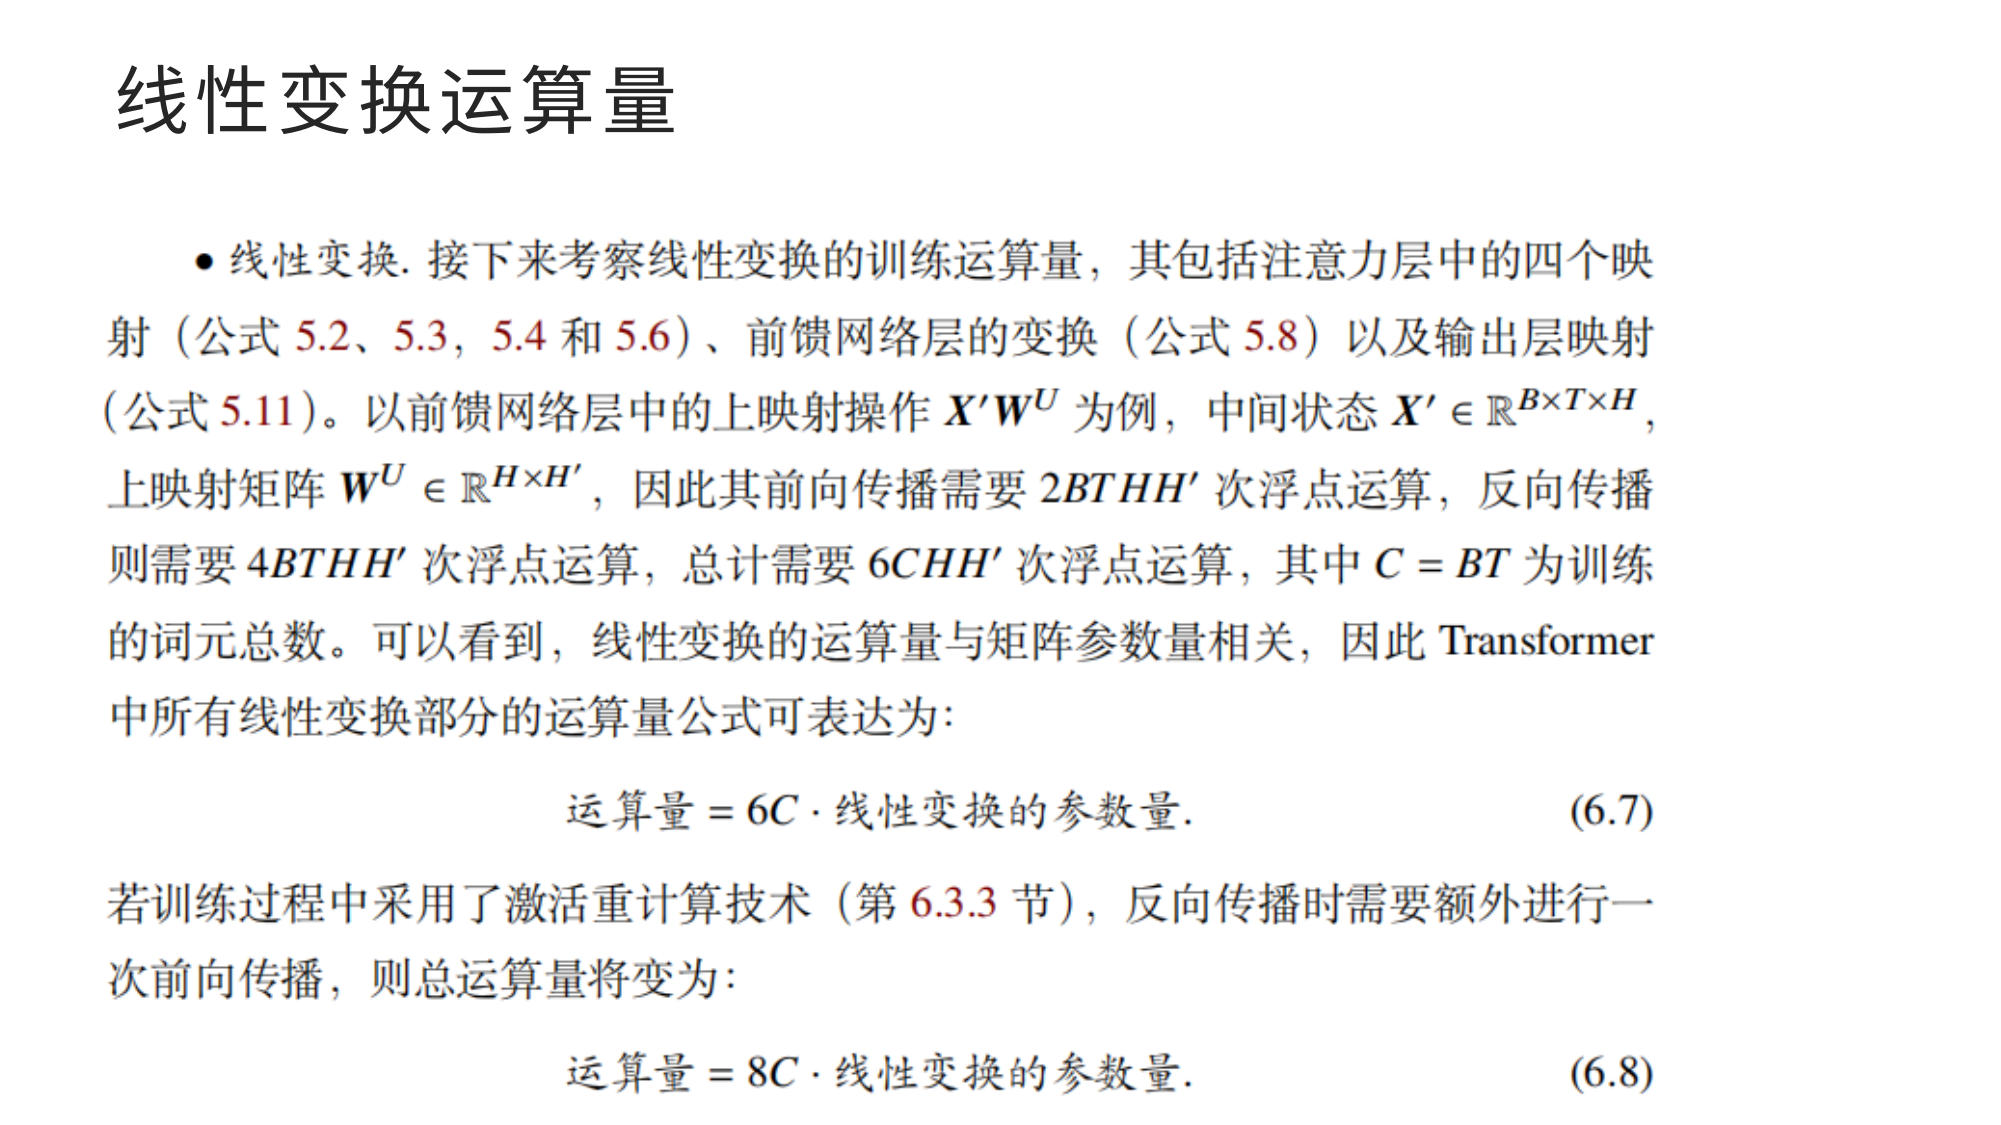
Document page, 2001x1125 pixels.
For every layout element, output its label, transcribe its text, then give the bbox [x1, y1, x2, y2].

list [81, 226, 1713, 1125]
title 线性变换运算量 [99, 40, 1900, 157]
